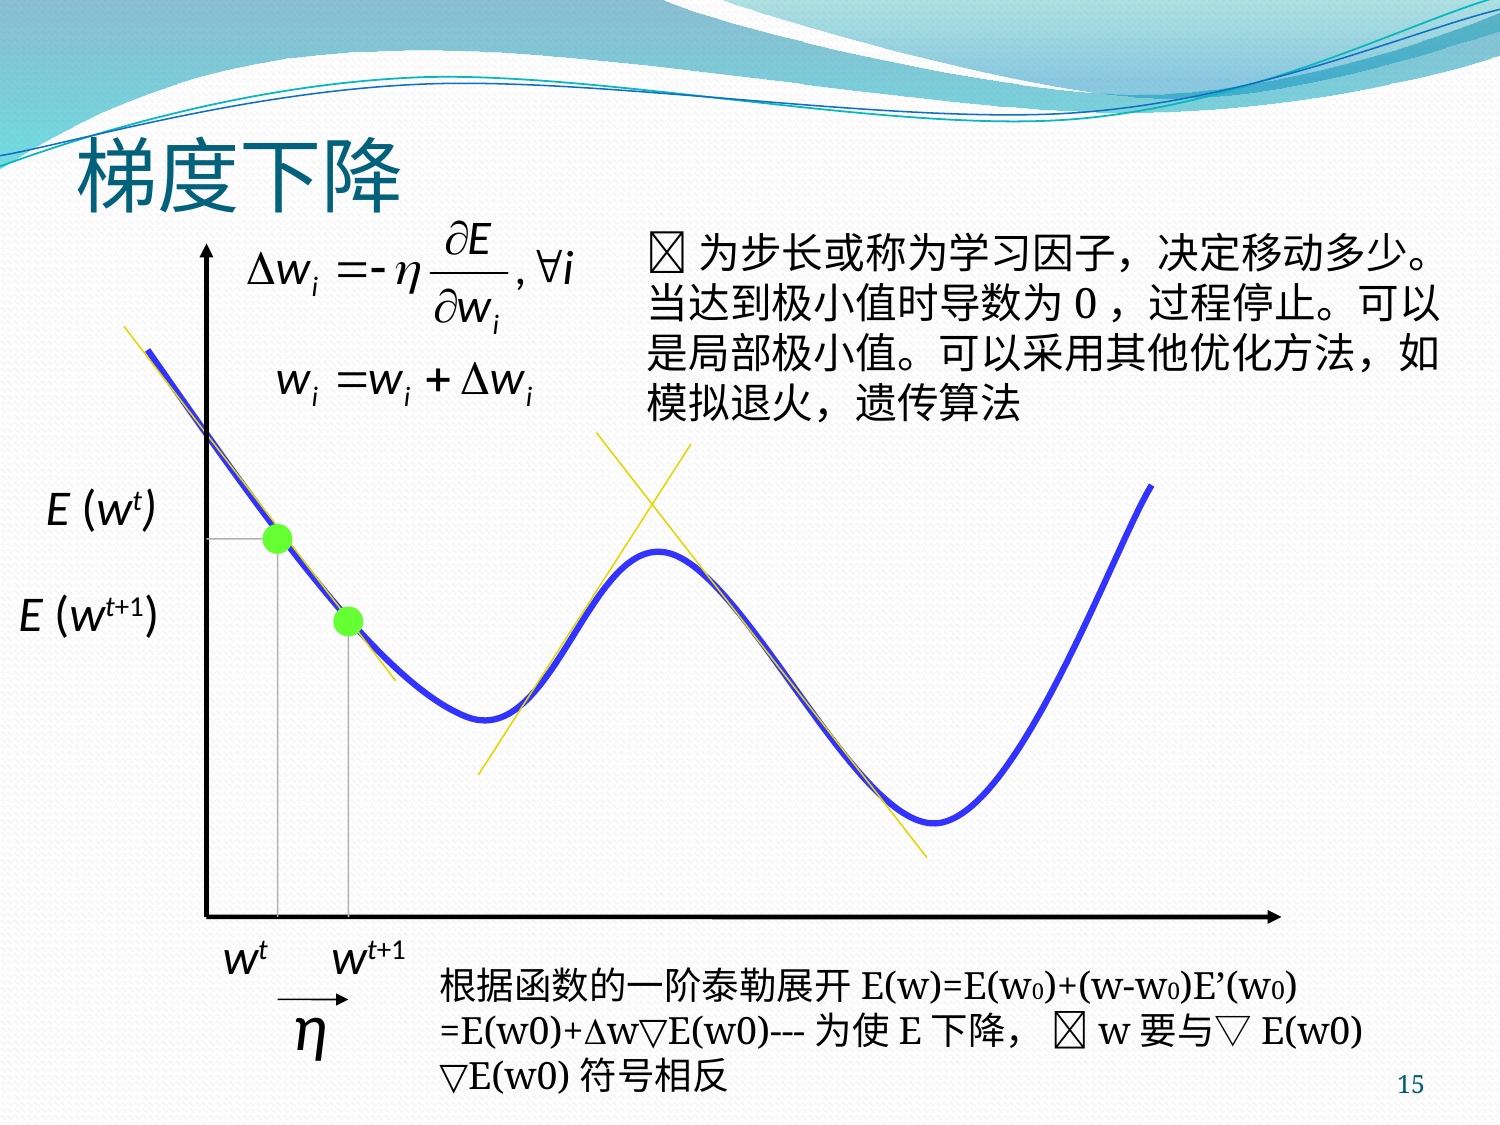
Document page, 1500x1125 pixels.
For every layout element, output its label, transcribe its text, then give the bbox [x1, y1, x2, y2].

text_box [421, 910, 1282, 924]
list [238, 207, 585, 418]
text_box E (wt+1) [3, 574, 175, 649]
text_box [336, 609, 361, 634]
text_box η [277, 976, 344, 1125]
slide_number 15 [1400, 1042, 1425, 1103]
text_box wt+1 [316, 916, 421, 992]
text_box 为步长或称为学习因子，决定移动多少。当达到极小值时导数为0，过程停止。可以是局部极小值。可以采用其他优化方法，如模拟退火，遗传算法 [631, 219, 1471, 435]
text_box wt [207, 916, 283, 992]
title 梯度下降 [75, 115, 1425, 223]
text_box [200, 243, 213, 538]
text_box E (wt) [30, 467, 173, 543]
text_box [265, 527, 290, 551]
text_box [147, 349, 206, 433]
text_box [207, 357, 1152, 824]
text_box 根据函数的一阶泰勒展开E(w)=E(w0)+(w-w0)E’(w0) =E(w0)+w▽E(w0)---为使E下降， w要与▽E(w0) ▽E(w0)符号相反 [424, 954, 1400, 1105]
